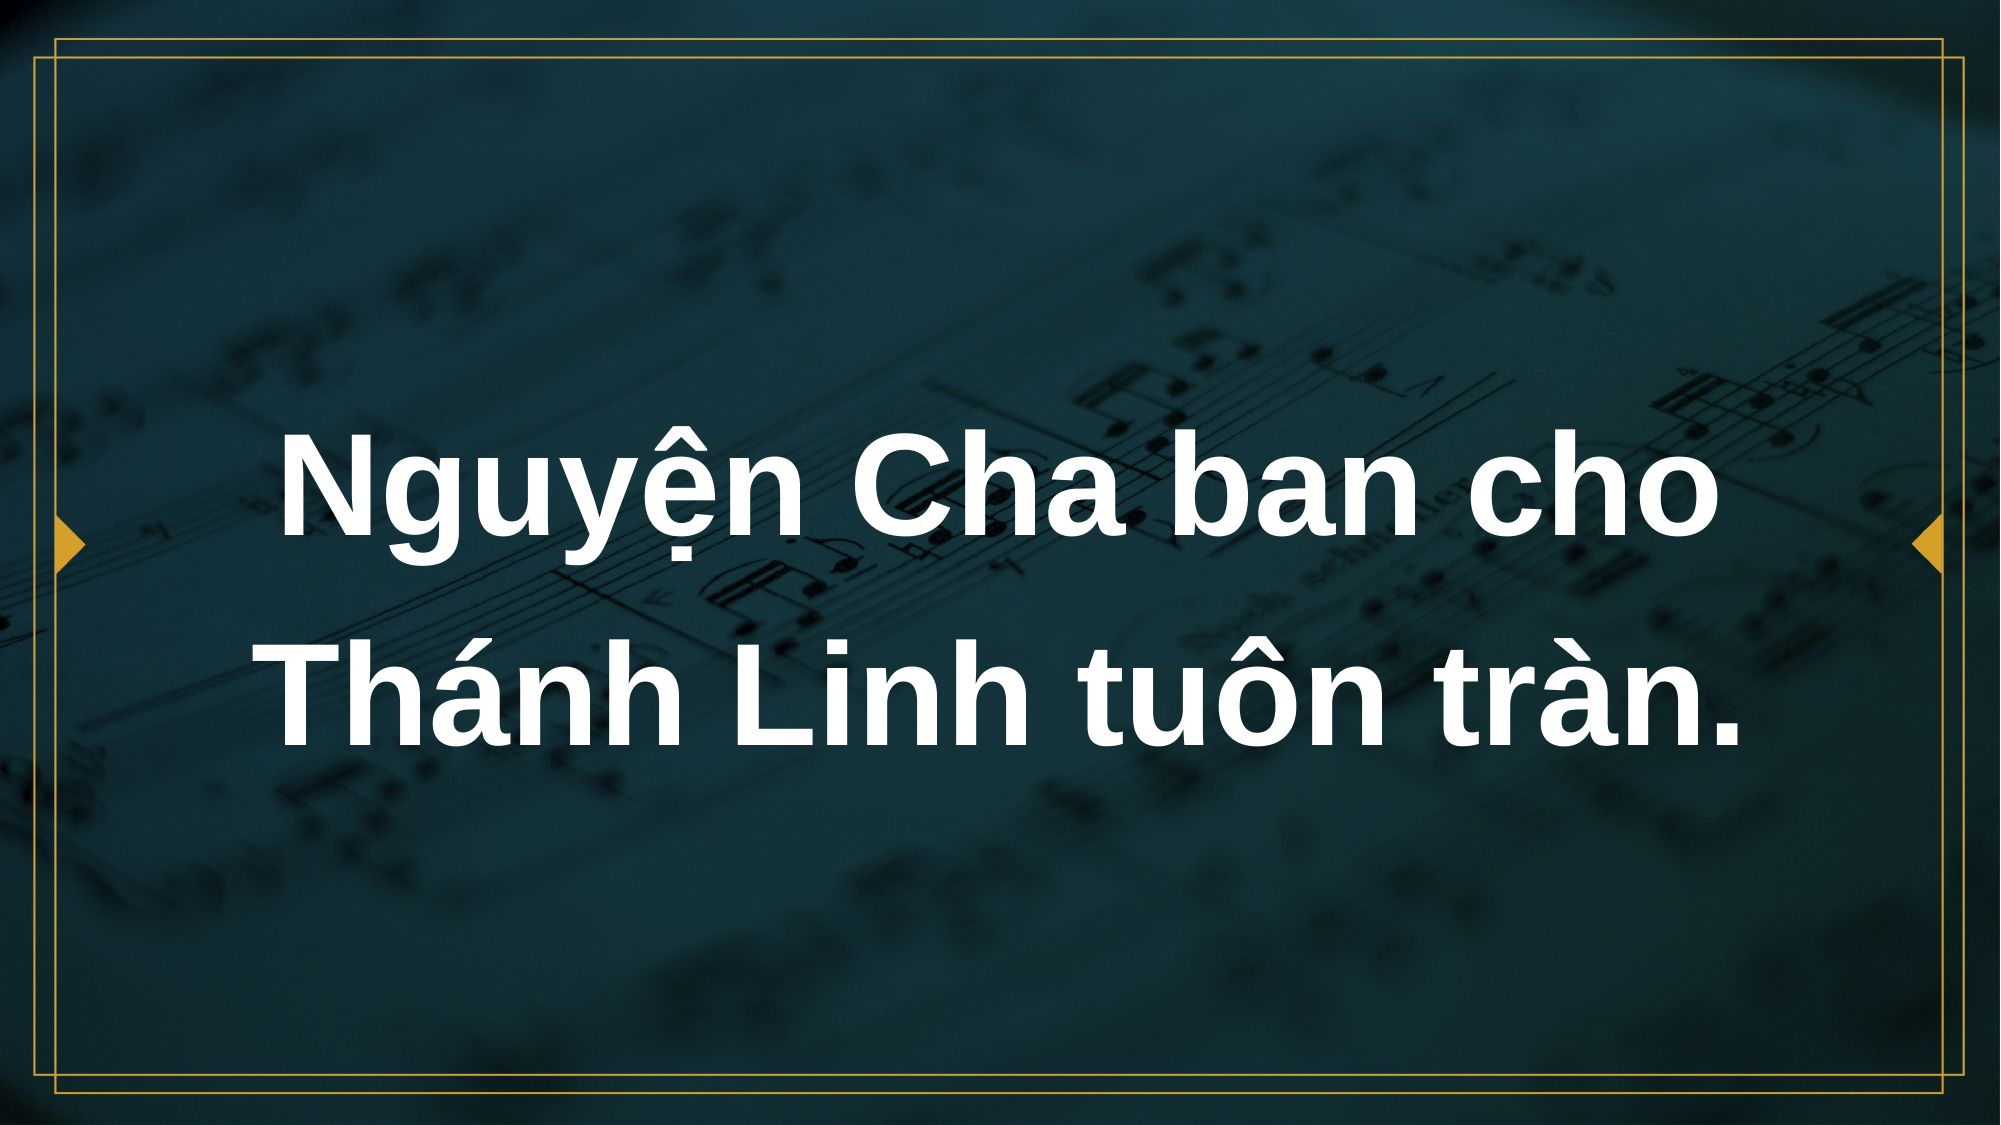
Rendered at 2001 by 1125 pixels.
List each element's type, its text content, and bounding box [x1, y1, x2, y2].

title Nguyện Cha ban cho Thánh Linh tuôn tràn. [55, 53, 1945, 1077]
picture [0, 0, 2000, 1125]
